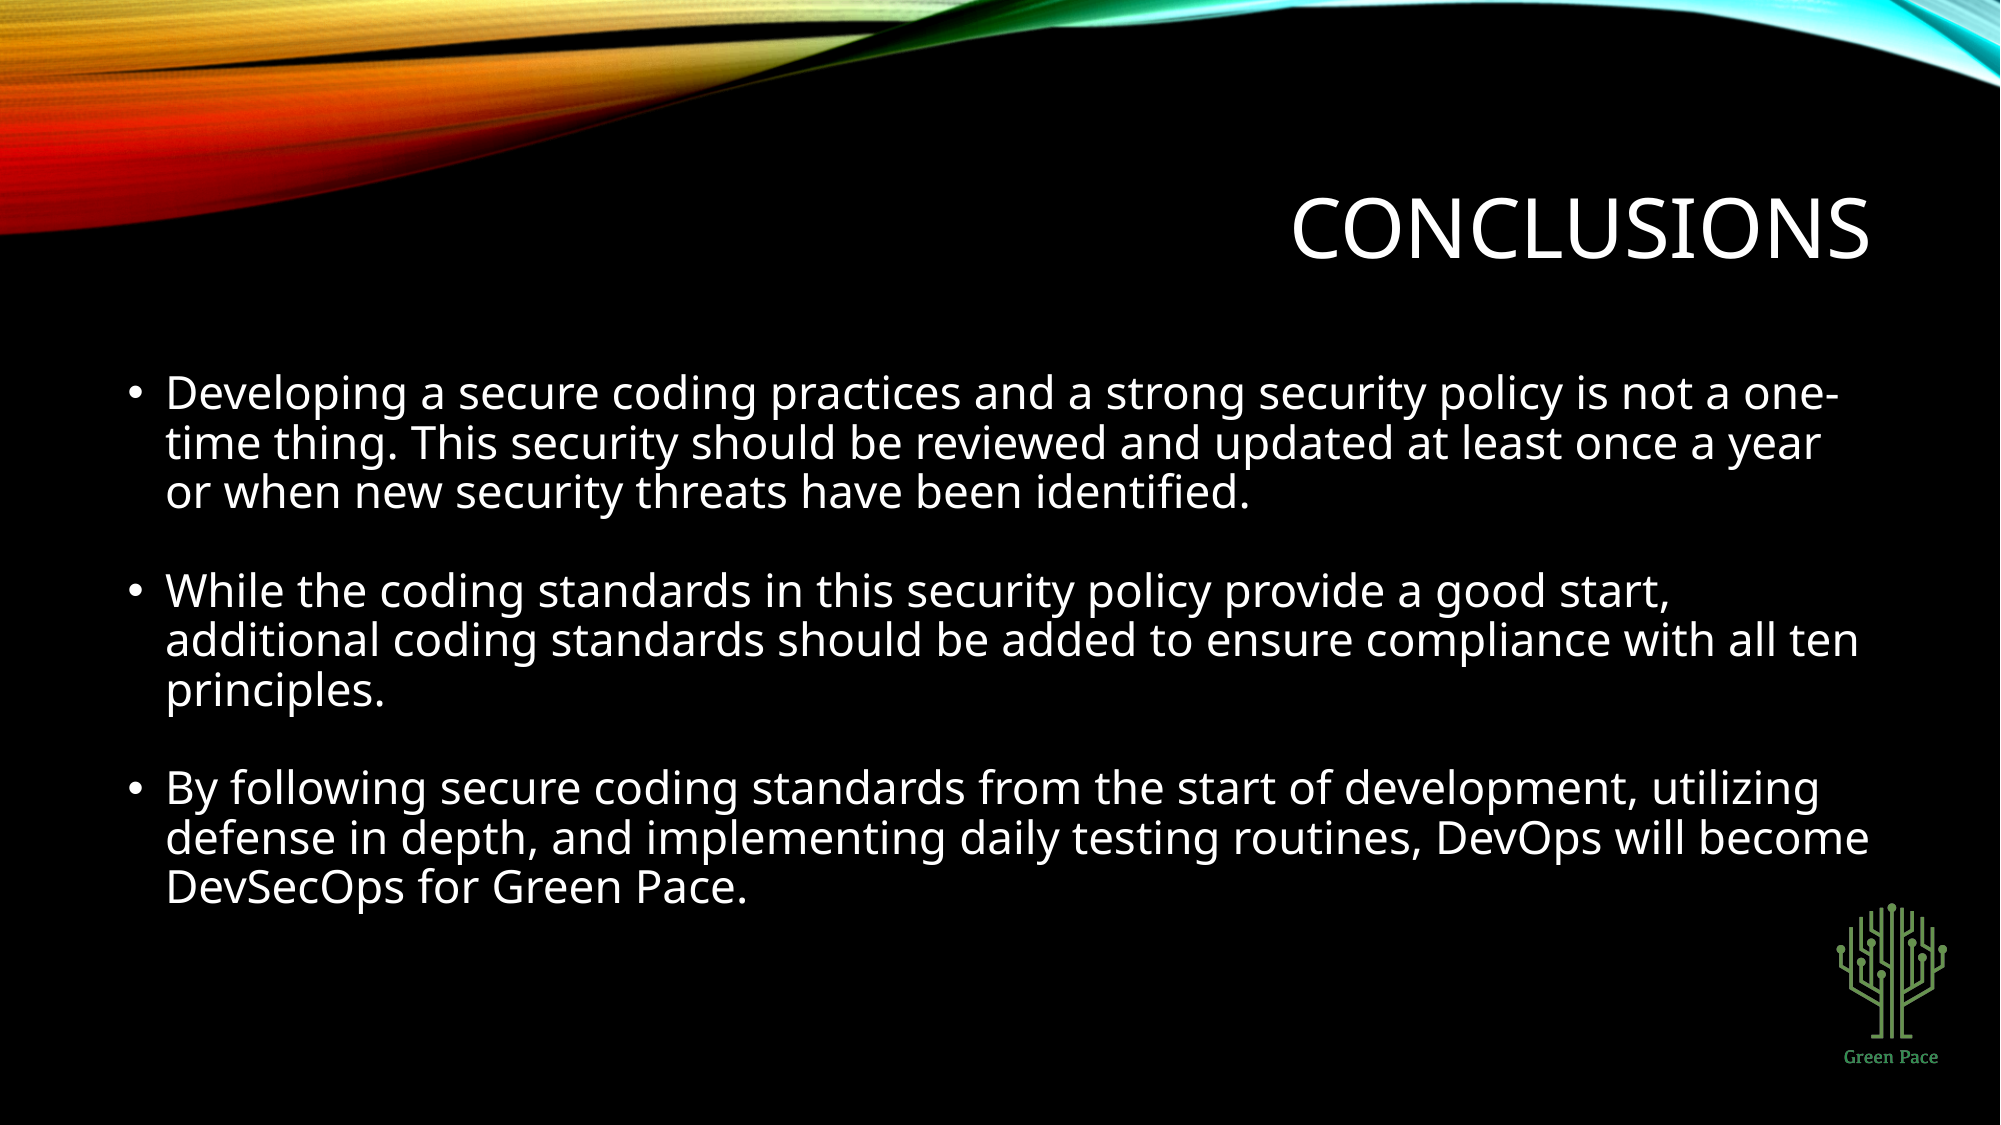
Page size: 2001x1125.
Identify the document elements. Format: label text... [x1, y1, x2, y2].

title CONCLUSIONS [474, 125, 1888, 338]
picture [0, 0, 2000, 237]
picture [1817, 892, 1964, 1082]
list Developing a secure coding practices and a strong security policy is not a one-time thing. This security should be reviewed and updated at least once a year or when new security threats have been identified. While the coding standards in this security policy provide a good start, additional coding standards should be added to ensure compliance with all ten principles. By following secure coding standards from the start of development, utilizing defense in depth, and implementing daily testing routines, DevOps will become DevSecOps for Green Pace. [112, 362, 1888, 1023]
